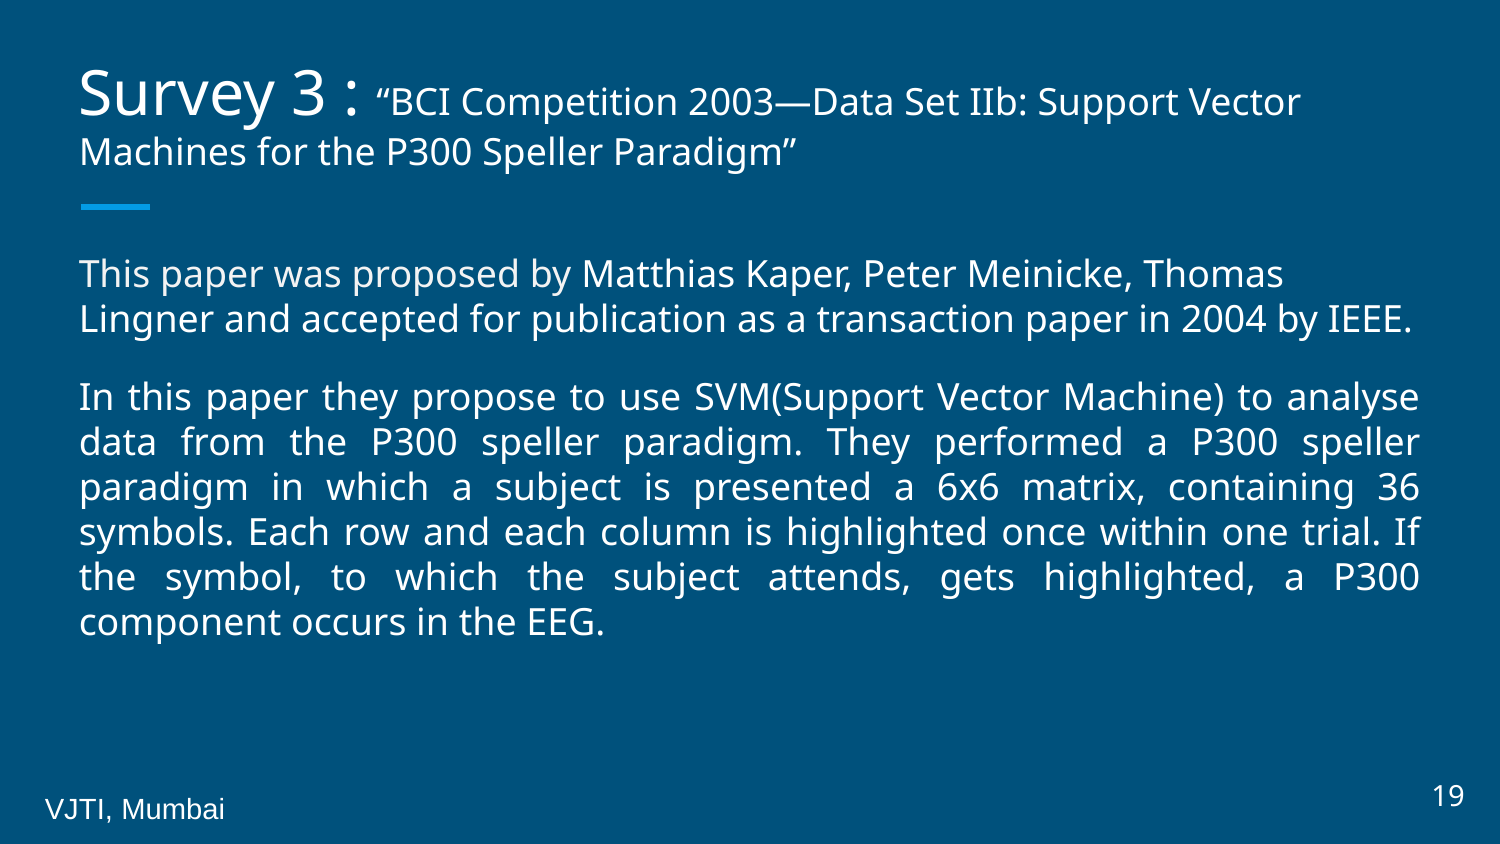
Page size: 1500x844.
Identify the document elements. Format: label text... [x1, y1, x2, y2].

picture [295, 70, 319, 75]
title Survey 3 : “BCI Competition 2003—Data Set IIb: Support Vector Machines for the P300 Speller Paradigm” [63, 75, 1437, 188]
slide_number 19 [1389, 764, 1480, 830]
picture [85, 70, 107, 75]
list This paper was proposed by Matthias Kaper, Peter Meinicke, Thomas Lingner and accepted for publication as a transaction paper in 2004 by IEEE. In this paper they propose to use SVM(Support Vector Machine) to analyse data from the P300 speller paradigm. They performed a P300 speller paradigm in which a subject is presented a 6x6 matrix, containing 36 symbols. Each row and each column is highlighted once within one trial. If the symbol, to which the subject attends, gets highlighted, a P300 component occurs in the EEG. [63, 234, 1437, 740]
